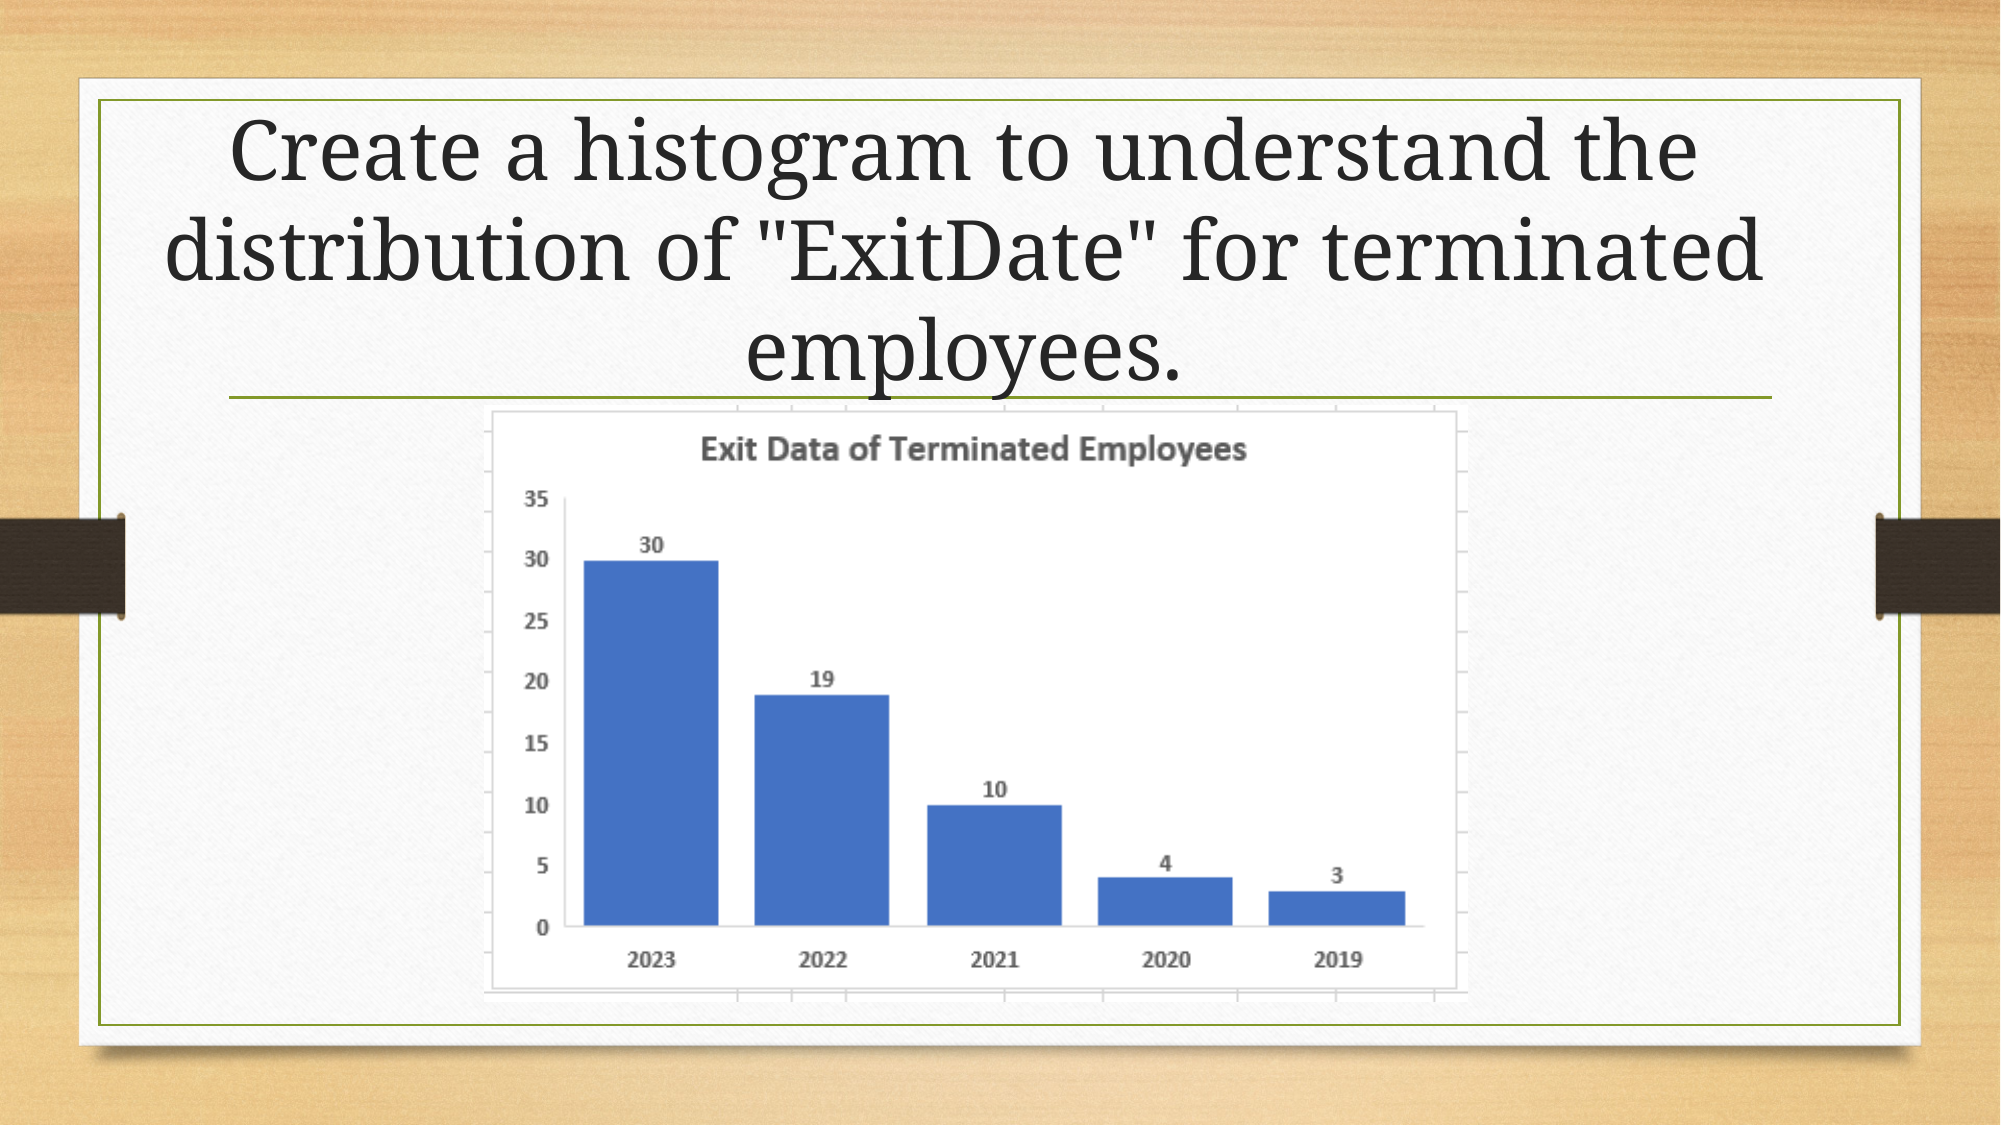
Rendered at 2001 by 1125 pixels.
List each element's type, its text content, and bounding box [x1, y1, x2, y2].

title Create a histogram to understand the distribution of "ExitDate" for terminated employees. [127, 0, 1786, 397]
picture [0, 0, 2001, 1125]
